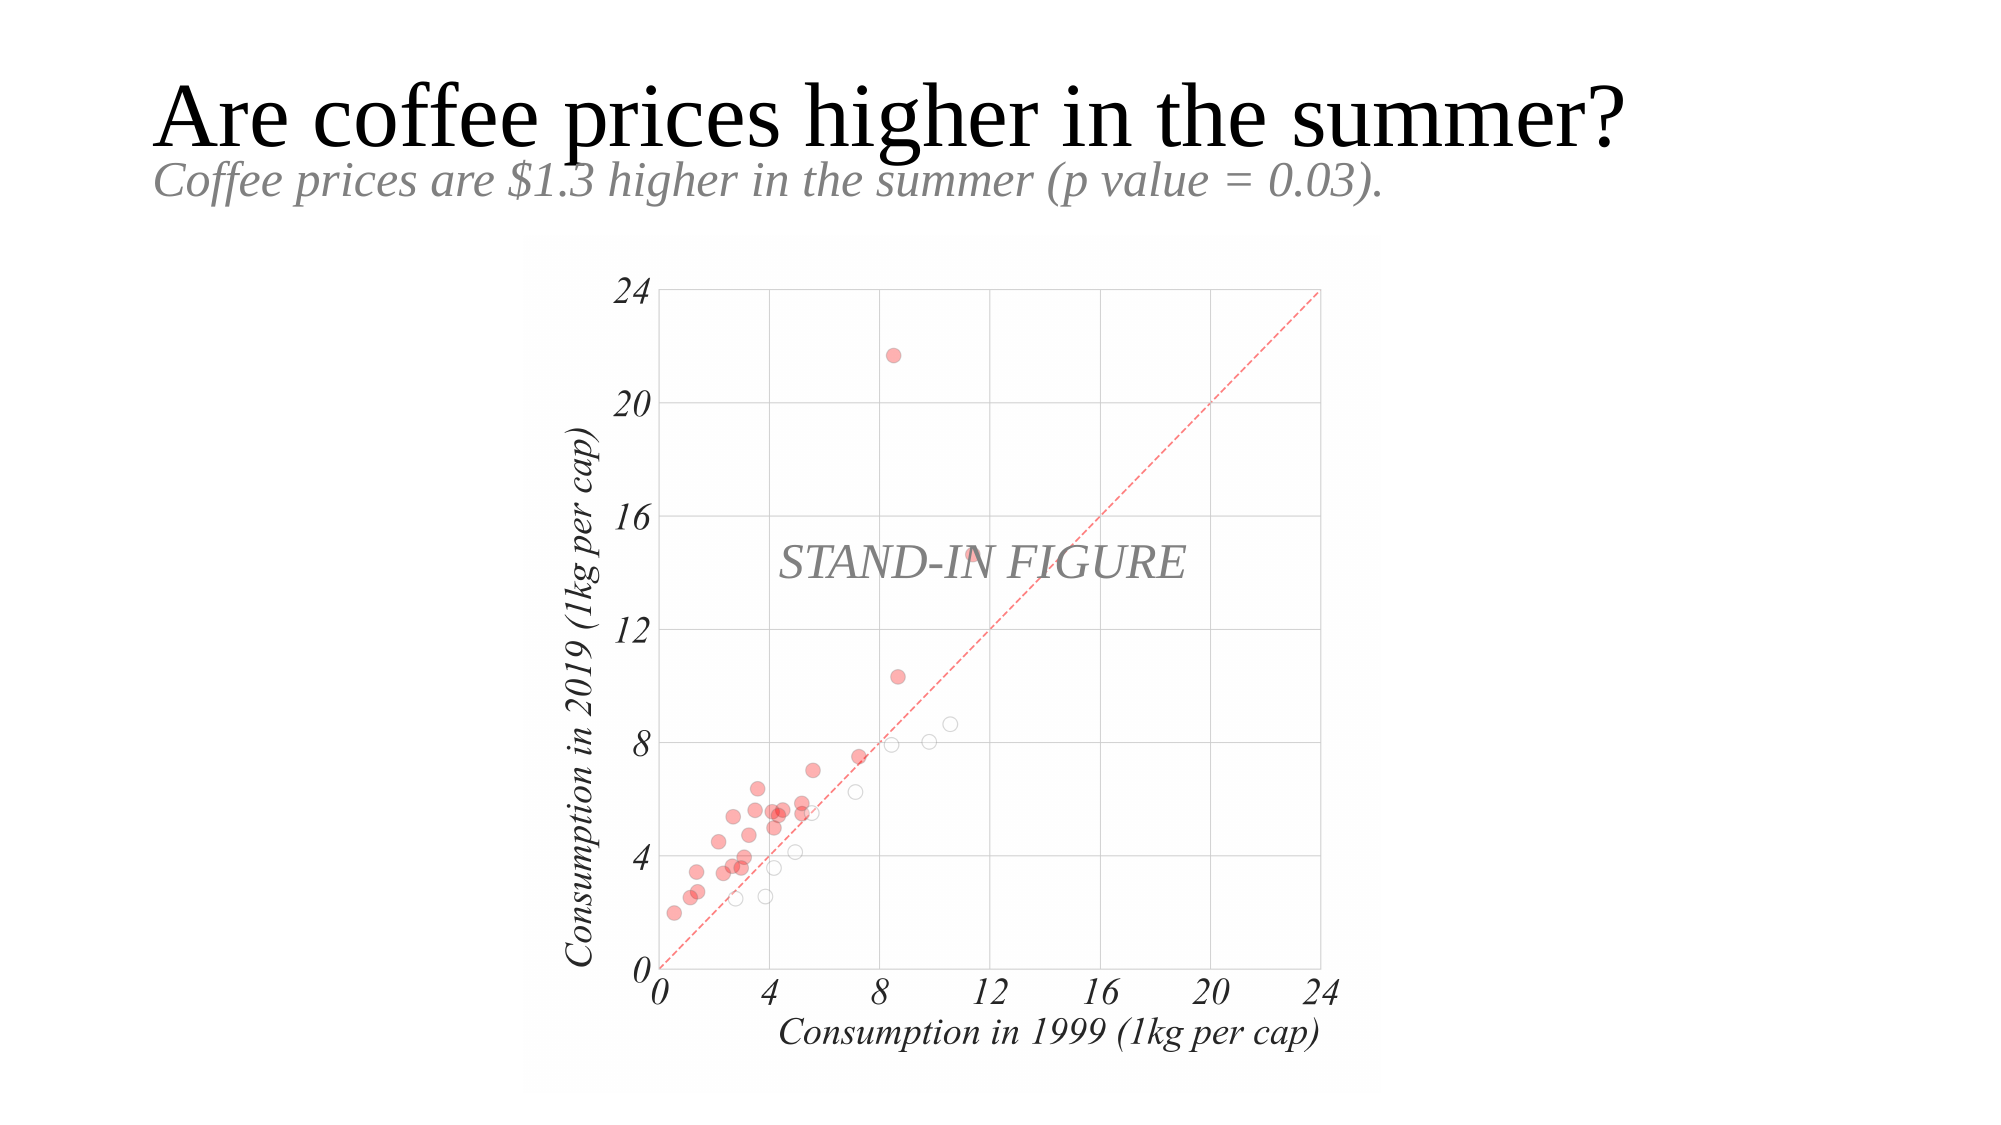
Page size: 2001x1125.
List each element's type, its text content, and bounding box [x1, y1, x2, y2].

picture [522, 235, 1381, 1094]
text_box Are coffee prices higher in the summer? [137, 59, 1863, 146]
text_box Coffee prices are $1.3 higher in the summer (p value = 0.03). [137, 146, 1863, 269]
